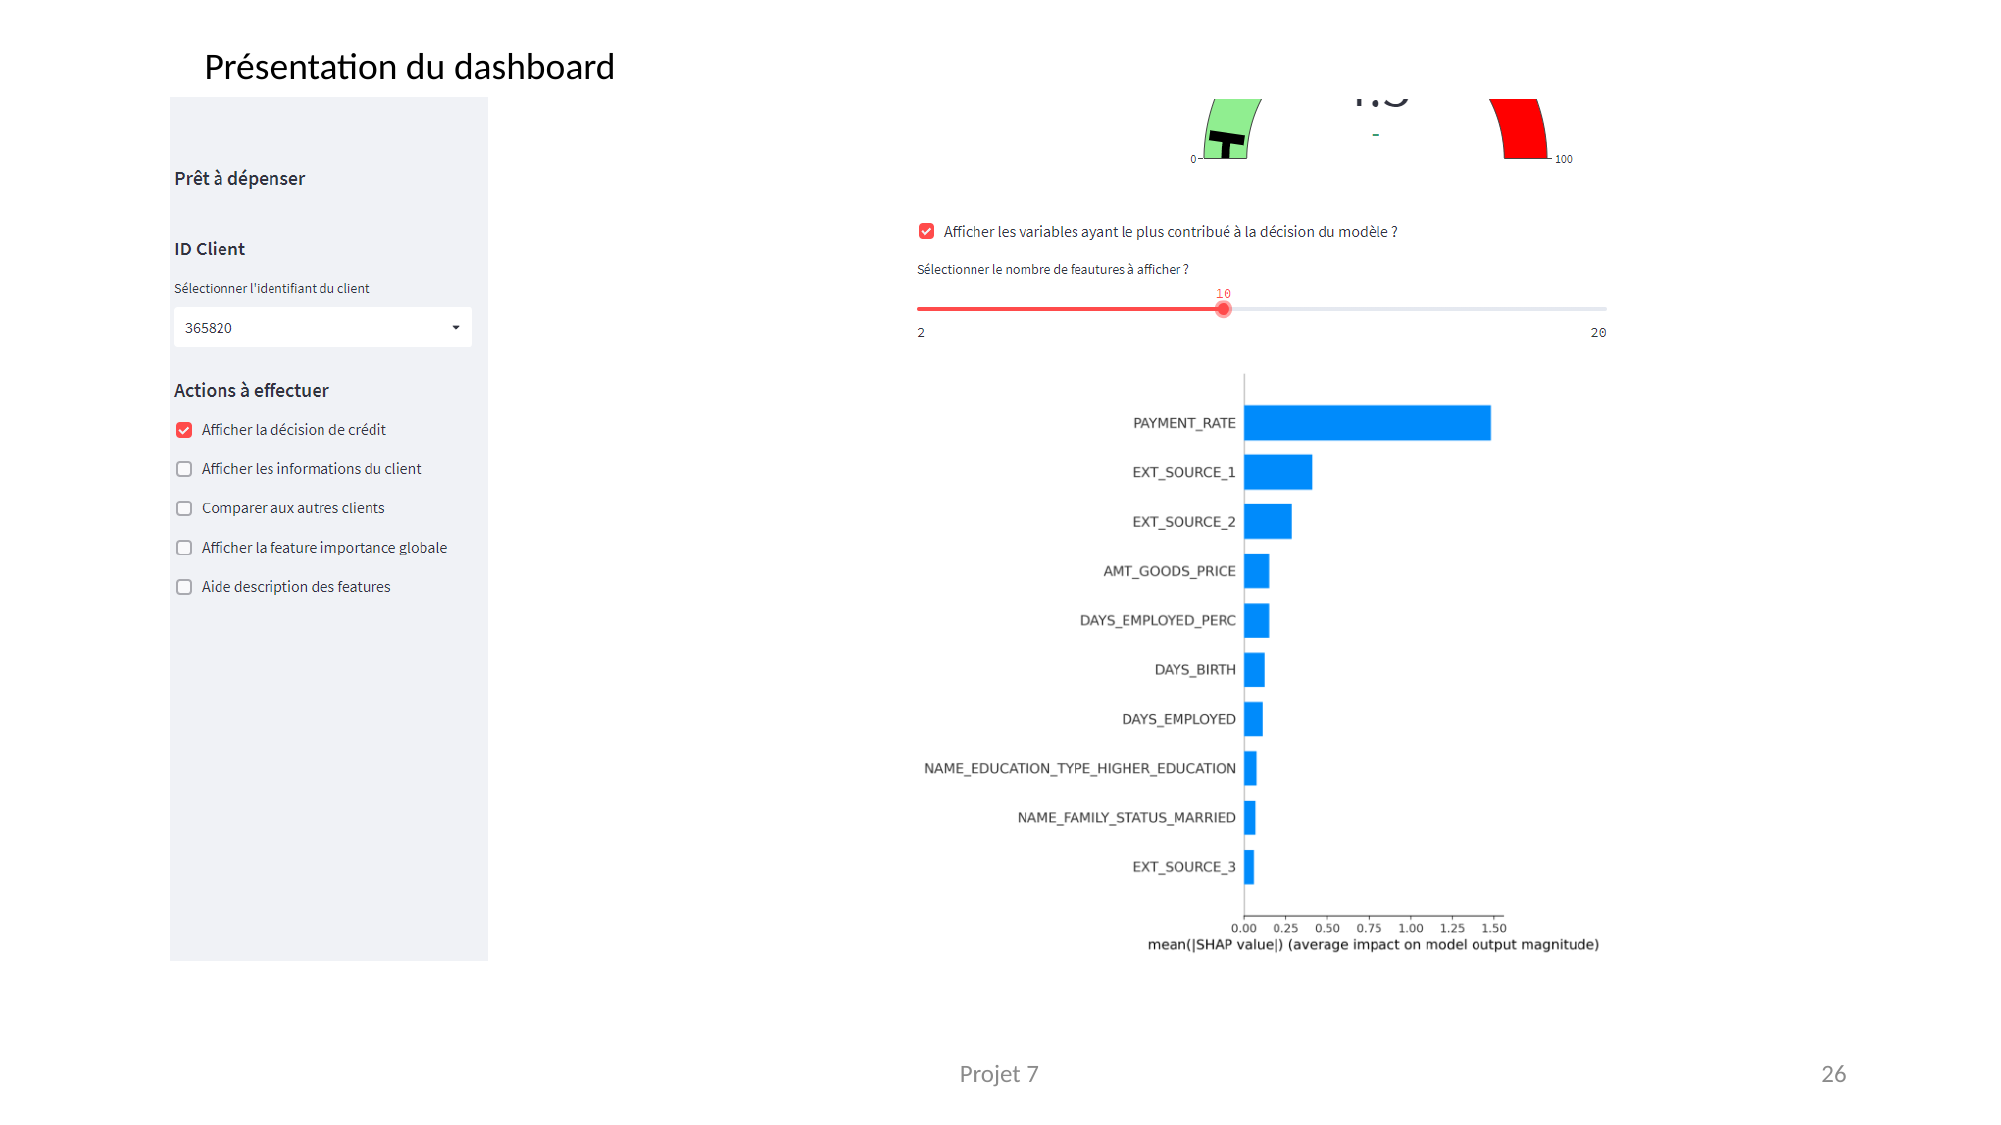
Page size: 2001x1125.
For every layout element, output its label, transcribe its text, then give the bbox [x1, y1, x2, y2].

text_box Présentation du dashboard [189, 34, 1190, 95]
footer Projet 7 [662, 1042, 1337, 1102]
picture [170, 97, 1830, 962]
slide_number 26 [1412, 1042, 1862, 1102]
